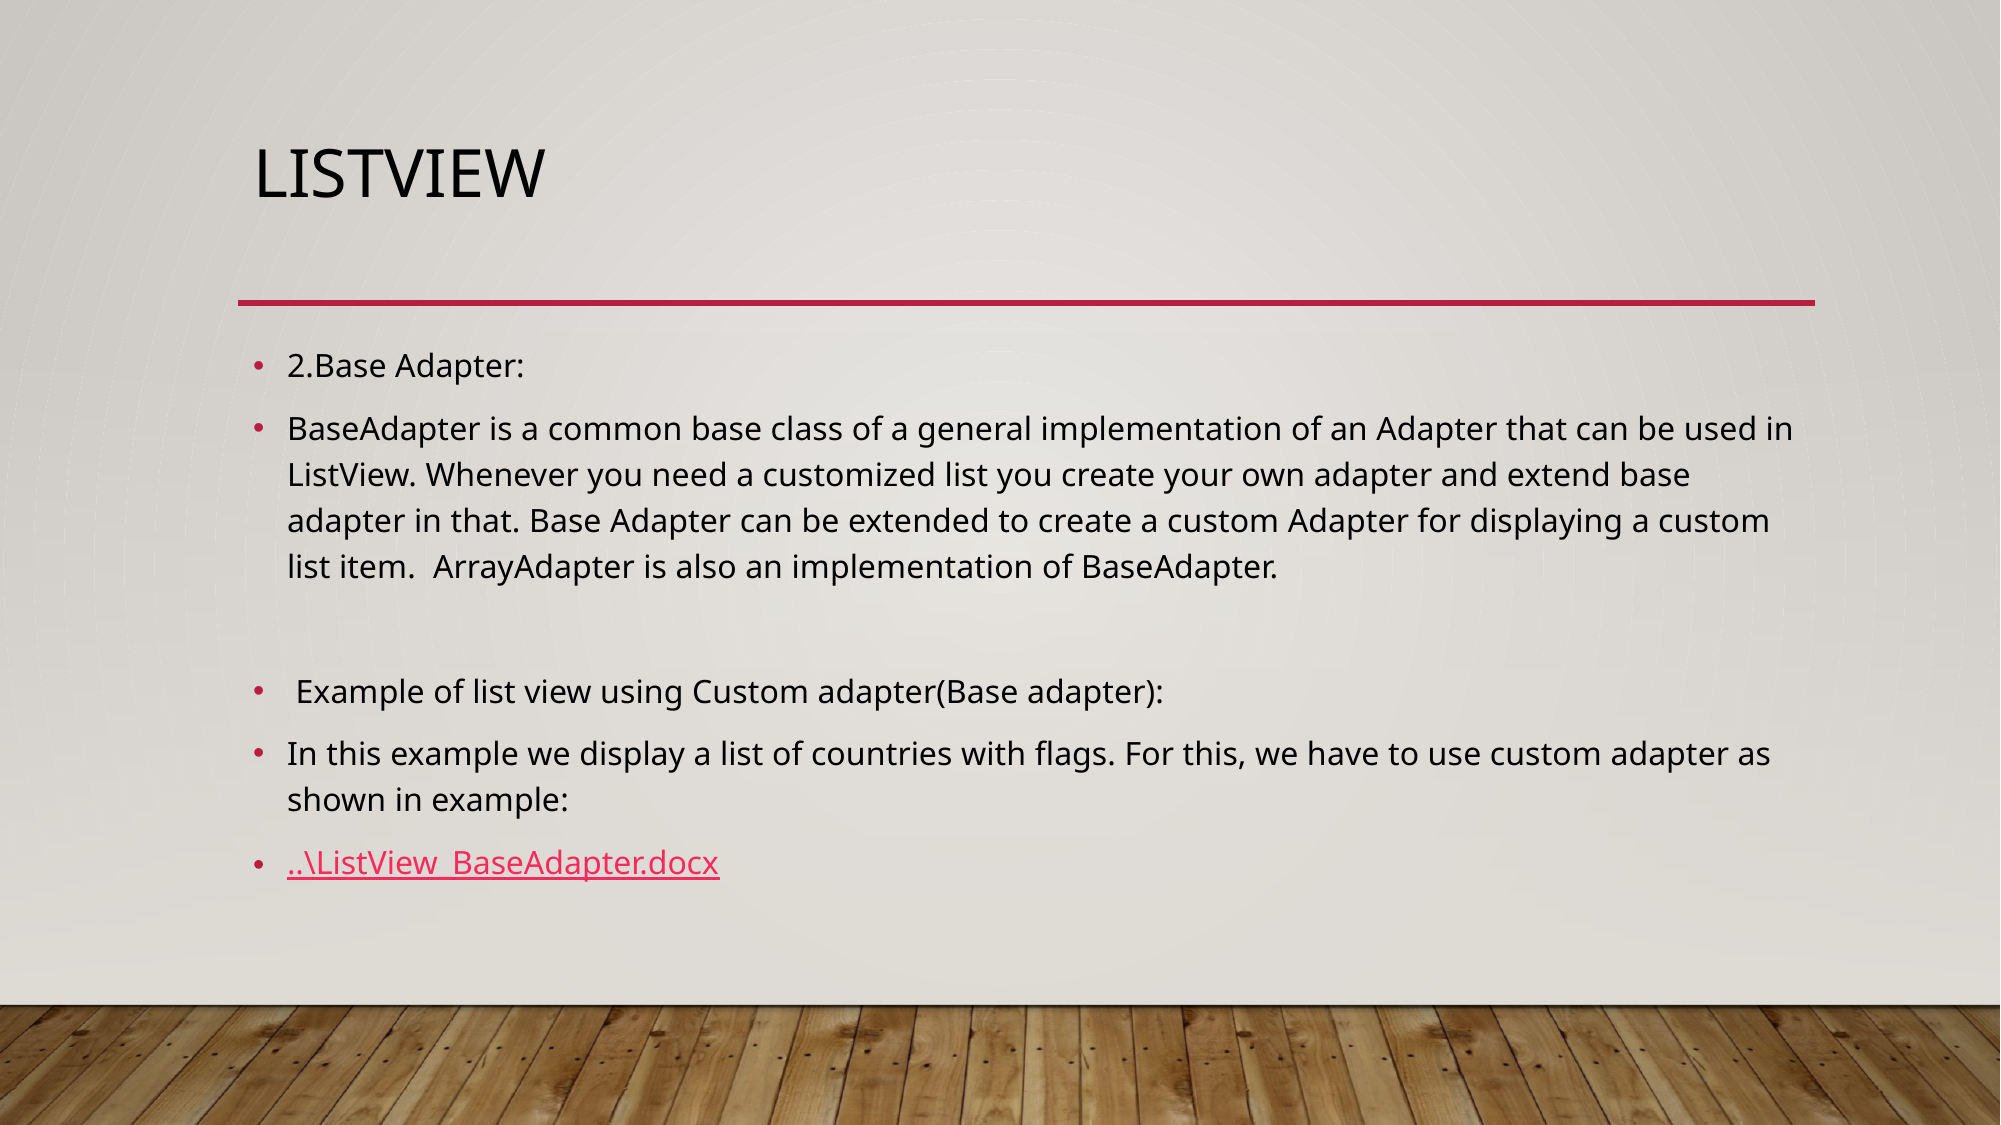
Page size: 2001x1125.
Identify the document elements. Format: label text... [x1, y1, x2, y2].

list 2.Base Adapter: BaseAdapter is a common base class of a general implementation of an Adapter that can be used in ListView. Whenever you need a customized list you create your own adapter and extend base adapter in that. Base Adapter can be extended to create a custom Adapter for displaying a custom list item. ArrayAdapter is also an implementation of BaseAdapter. Example of list view using Custom adapter(Base adapter): In this example we display a list of countries with flags. For this, we have to use custom adapter as shown in example: ..\ListView_BaseAdapter.docx [238, 330, 1814, 897]
picture [0, 1005, 2000, 1125]
title Listview [238, 131, 1814, 305]
